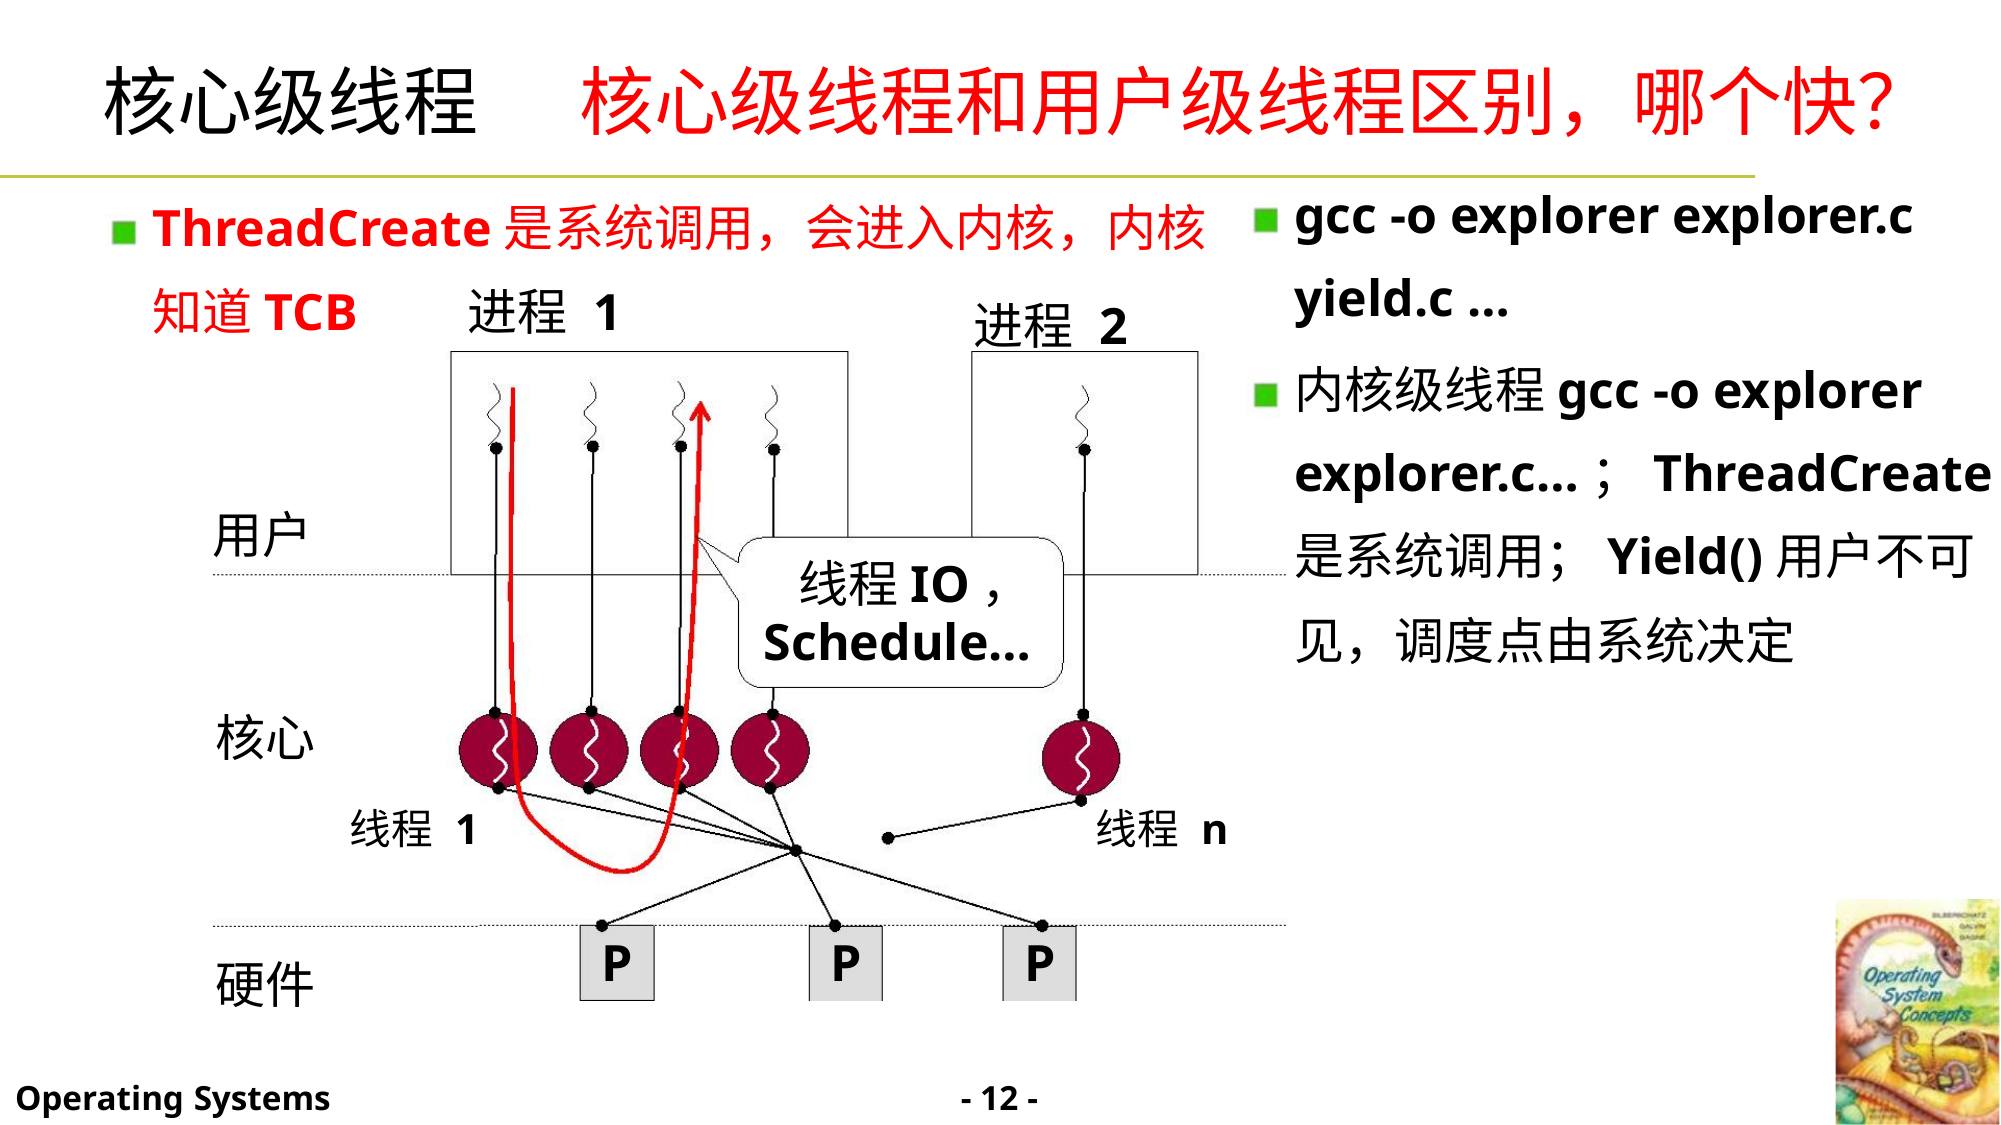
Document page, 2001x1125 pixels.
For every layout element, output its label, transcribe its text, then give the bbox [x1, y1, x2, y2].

text_box P [601, 936, 708, 992]
text_box 用户 [212, 513, 388, 564]
text_box 内核级线程gcc -o explorer explorer.c…；ThreadCreate 是系统调用；Yield()用户不可 见，调度点由系统决定 [1294, 362, 2000, 670]
text_box ThreadCreate是系统调用，会进入内核，内核 [152, 200, 1332, 257]
text_box [105, 214, 137, 246]
text_box 核心级线程 核心级线程和用户级线程区别，哪个快？ [102, 69, 2000, 145]
text_box P [830, 936, 936, 992]
text_box Operating Systems [15, 1079, 335, 1117]
text_box 知道TCB 进程 1 进程 2 [152, 284, 1256, 355]
text_box P [1024, 936, 1130, 992]
text_box [1835, 899, 2000, 1125]
text_box [213, 351, 1288, 1001]
text_box 线程IO， Schedule… [763, 556, 1112, 671]
text_box gcc -o explorer explorer.c yield.c … [1294, 187, 1994, 327]
text_box 核心 [214, 716, 391, 767]
text_box 线程 1 [349, 806, 527, 853]
text_box 线程 n [1095, 806, 1276, 853]
text_box - 12 - [960, 1079, 1089, 1117]
text_box 硬件 [214, 963, 391, 1014]
